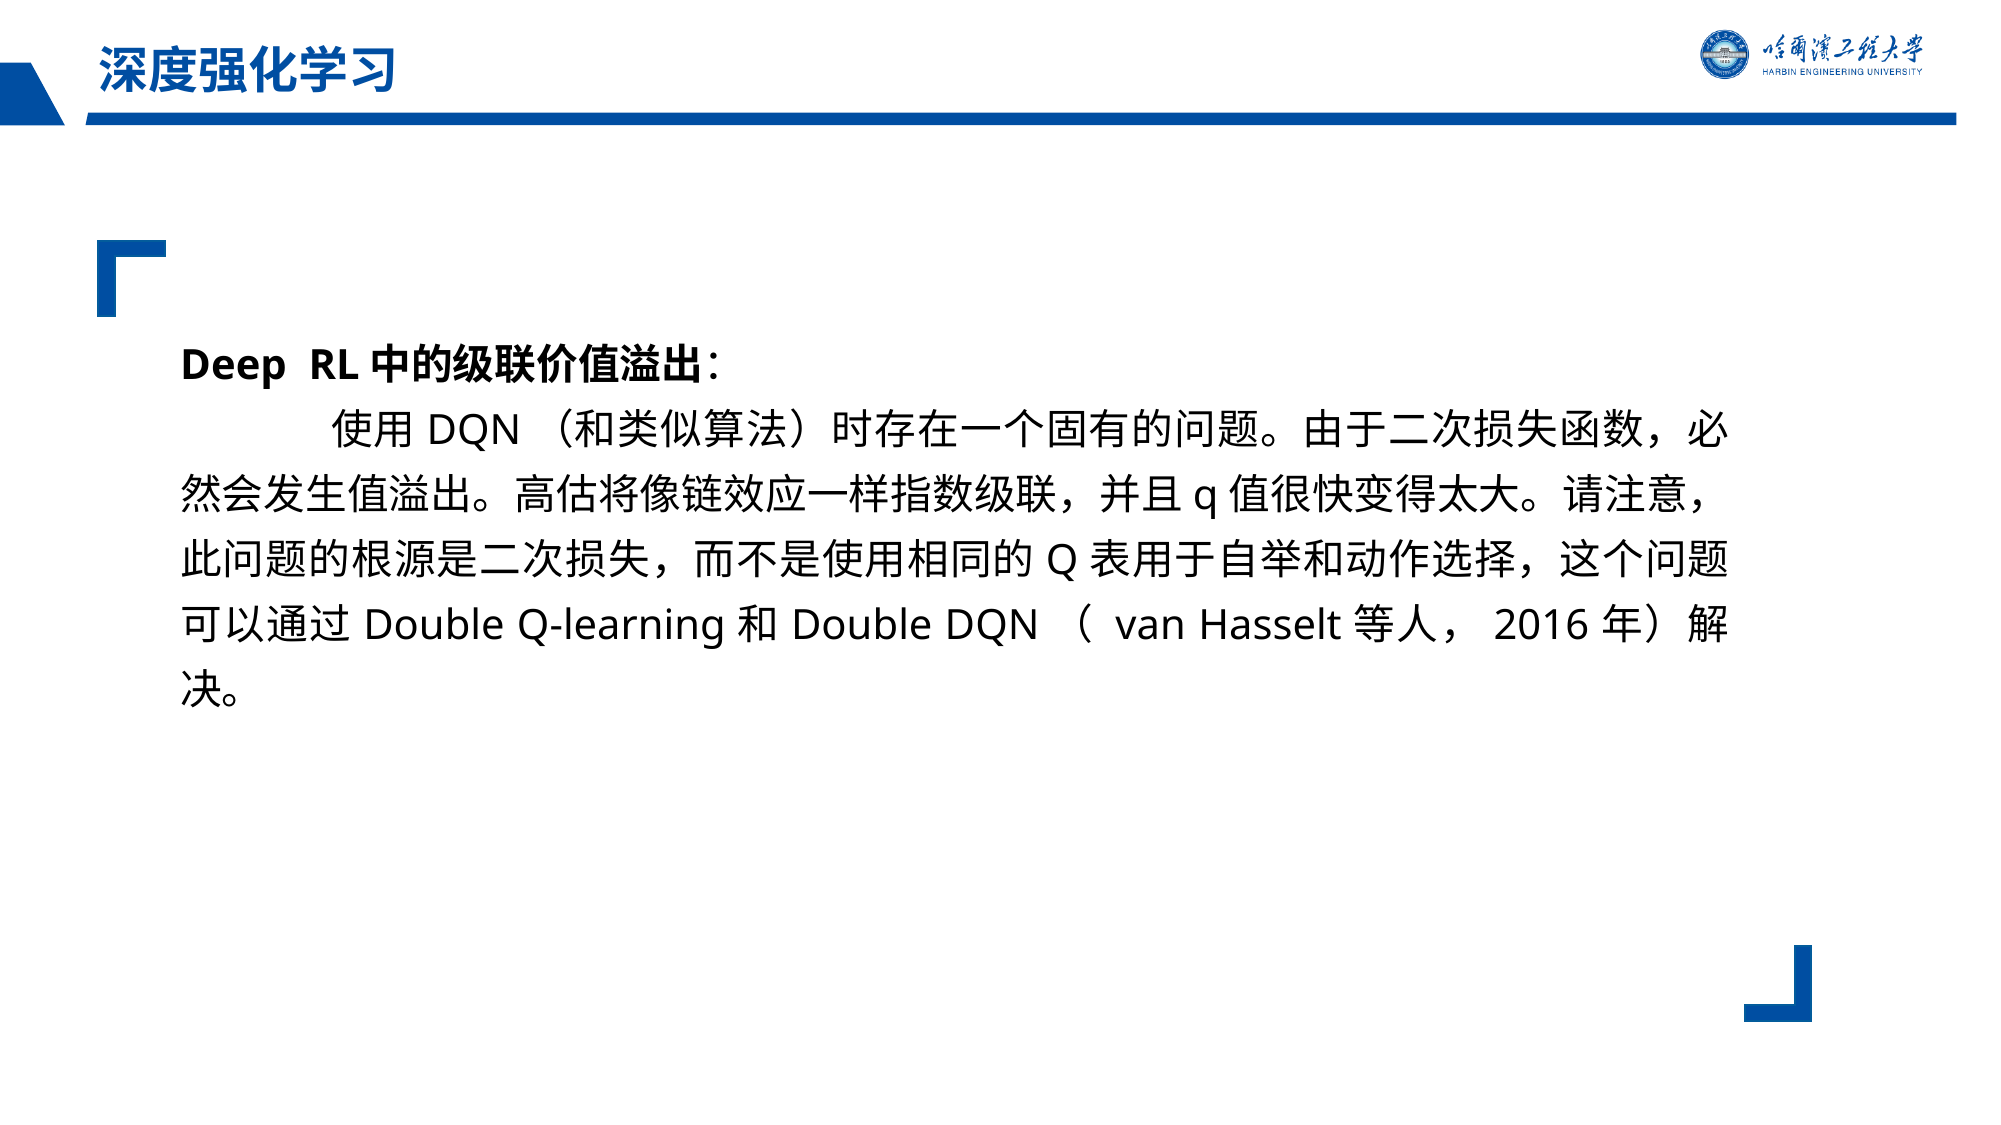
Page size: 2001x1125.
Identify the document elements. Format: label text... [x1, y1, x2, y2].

text_box [84, 111, 1958, 127]
text_box [1744, 945, 1812, 1022]
text_box [0, 61, 67, 127]
text_box [97, 240, 166, 317]
text_box 深度强化学习 [98, 37, 582, 101]
picture [1689, 21, 1933, 87]
text_box Deep RL中的级联价值溢出： 使用DQN（和类似算法）时存在一个固有的问题。由于二次损失函数，必然会发生值溢出。高估将像链效应一样指数级联，并且q值很快变得太大。请注意，此问题的根源是二次损失，而不是使用相同的Q表用于自举和动作选择，这个问题可以通过Double Q-learning和Double DQN（ van Hasselt等人，2016年）解决。 [165, 315, 1745, 786]
